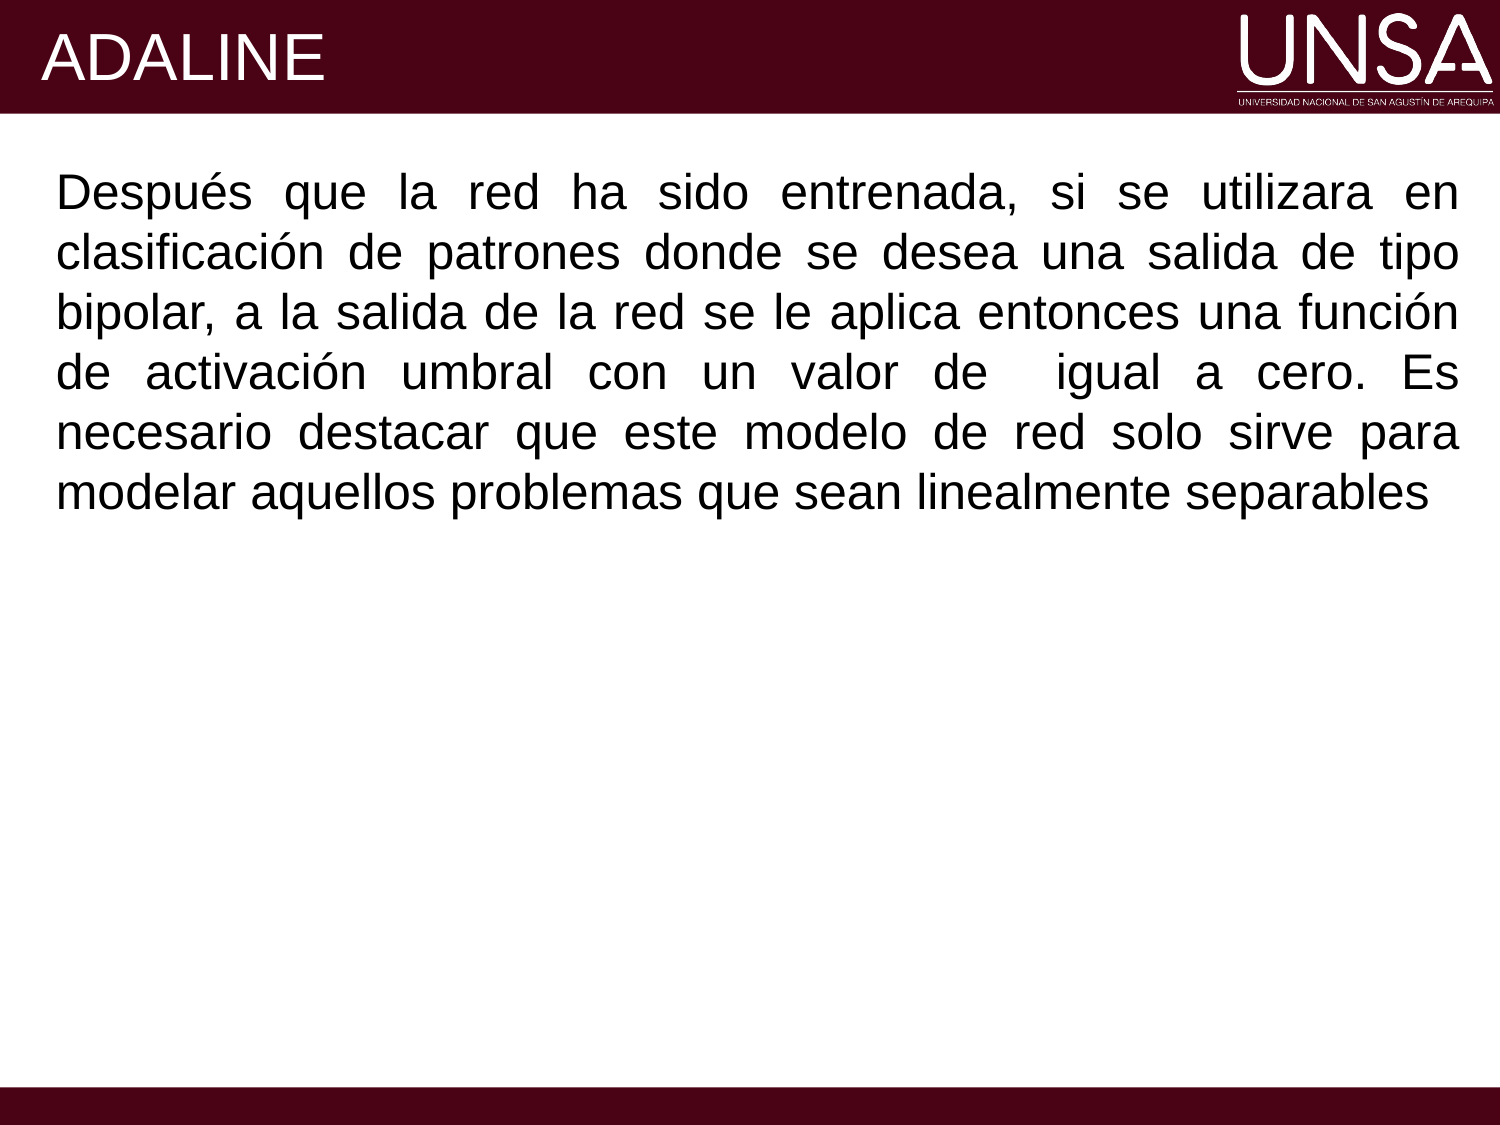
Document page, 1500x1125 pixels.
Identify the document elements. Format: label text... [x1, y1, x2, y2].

title ADALINE [41, 19, 1147, 114]
picture [1237, 13, 1494, 106]
